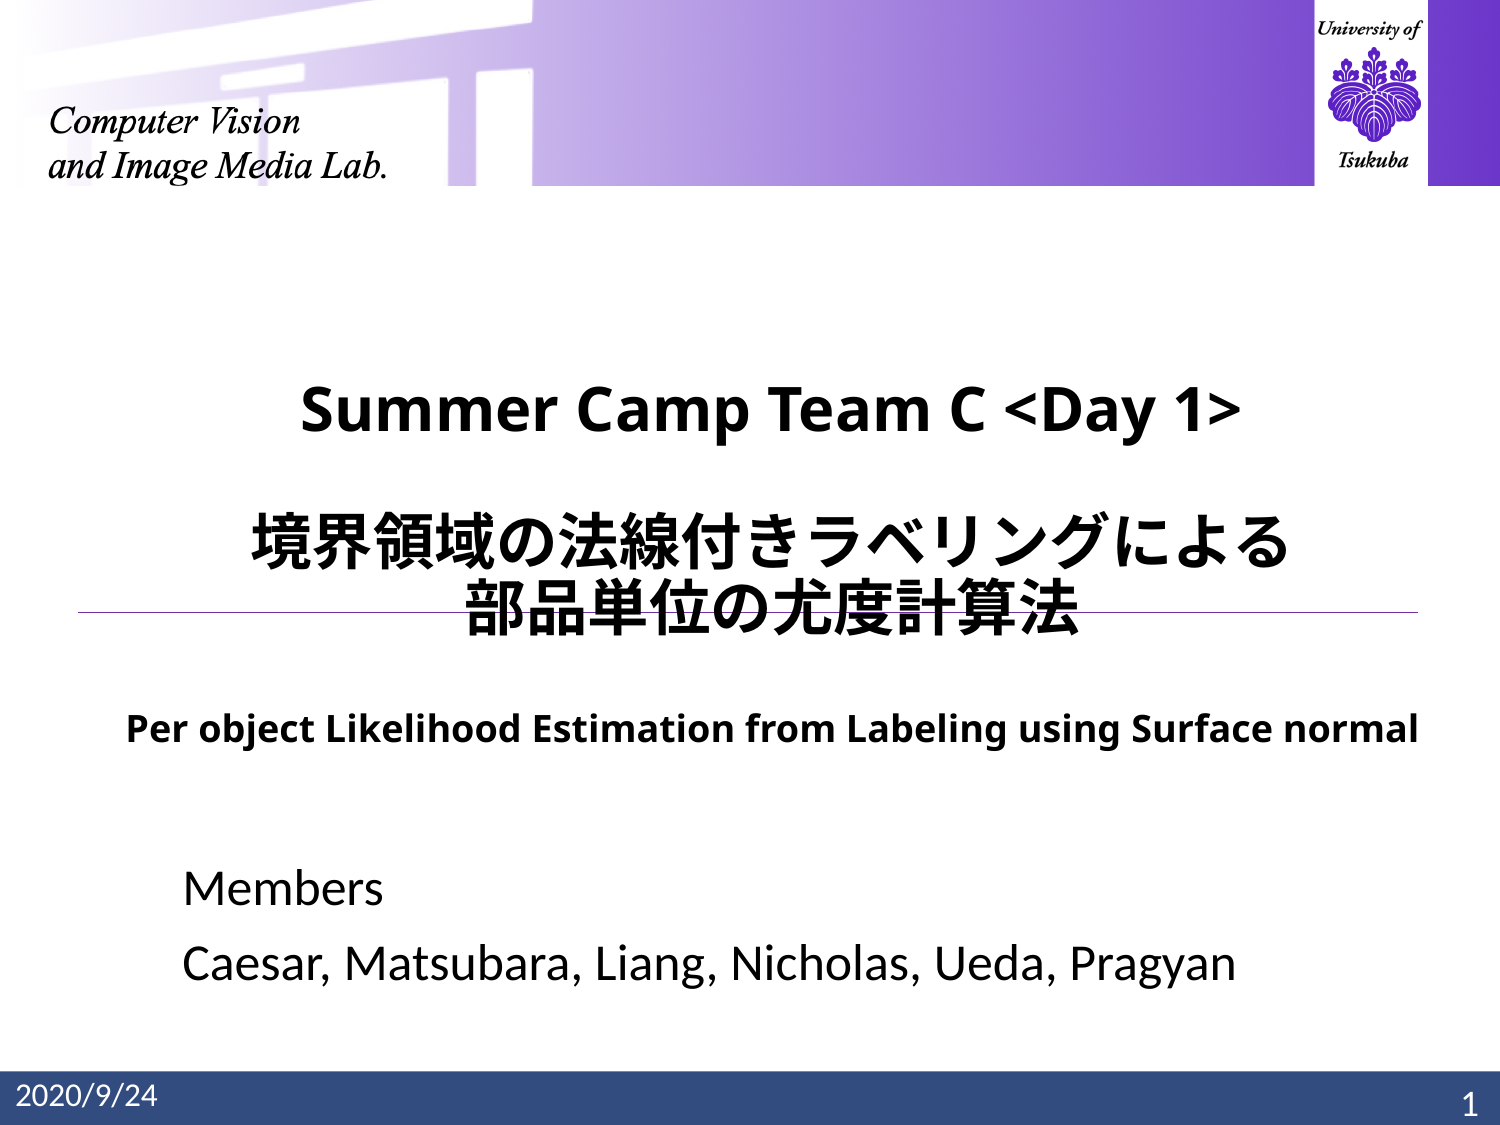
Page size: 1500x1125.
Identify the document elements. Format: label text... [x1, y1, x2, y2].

subtitle Members Caesar, Matsubara, Liang, Nicholas, Ueda, Pragyan [167, 853, 1293, 1050]
picture [0, 0, 1500, 186]
title Summer Camp Team C <Day 1> 境界領域の法線付きラベリングによる 部品単位の尤度計算法 Per object Likelihood Estimation from Labeling using Surface normal [0, 366, 1500, 759]
